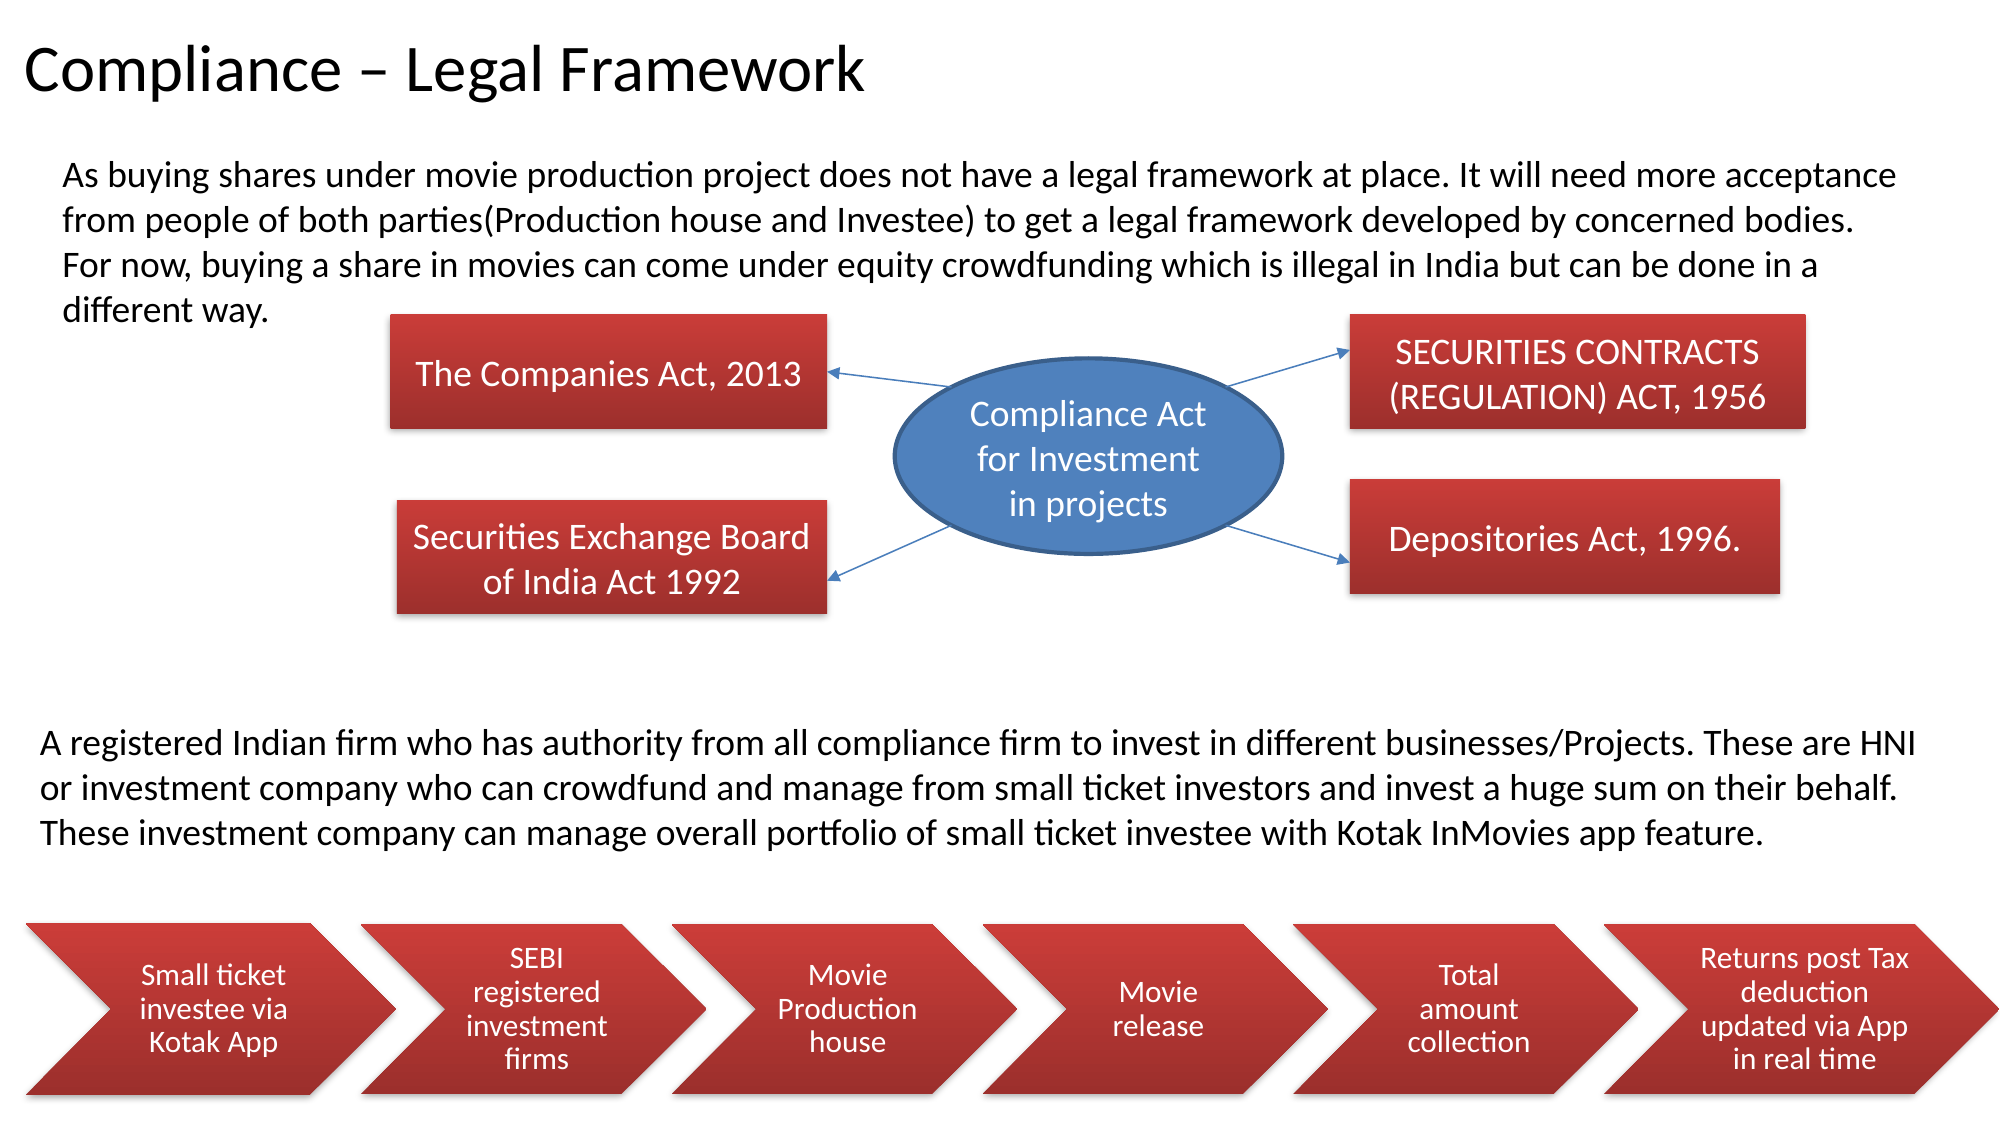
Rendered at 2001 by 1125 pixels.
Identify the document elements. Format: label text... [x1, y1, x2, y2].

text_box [826, 525, 952, 581]
text_box SECURITIES CONTRACTS (REGULATION) ACT, 1956 [1349, 314, 1806, 429]
list As buying shares under movie production project does not have a legal framework at place. It will need more acceptance from people of both parties(Production house and Investee) to get a legal framework developed by concerned bodies. For now, buying a share in movies can come under equity crowdfunding which is illegal in India but can be done in a different way. [62, 149, 1950, 332]
text_box Depositories Act, 1996. [1349, 479, 1781, 594]
text_box Securities Exchange Board of India Act 1992 [396, 500, 828, 614]
text_box A registered Indian firm who has authority from all compliance firm to invest in different businesses/Projects. These are HNI or investment company who can crowdfund and manage from small ticket investors and invest a huge sum on their behalf. These investment company can manage overall portfolio of small ticket investee with Kotak InMovies app feature. [24, 710, 1938, 861]
title Compliance – Legal Framework [24, 24, 900, 187]
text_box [826, 371, 952, 388]
text_box Compliance Act for Investment in projects [892, 356, 1285, 557]
text_box The Companies Act, 2013 [390, 314, 828, 429]
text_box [1225, 525, 1351, 563]
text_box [24, 917, 2000, 1101]
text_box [1225, 349, 1351, 388]
